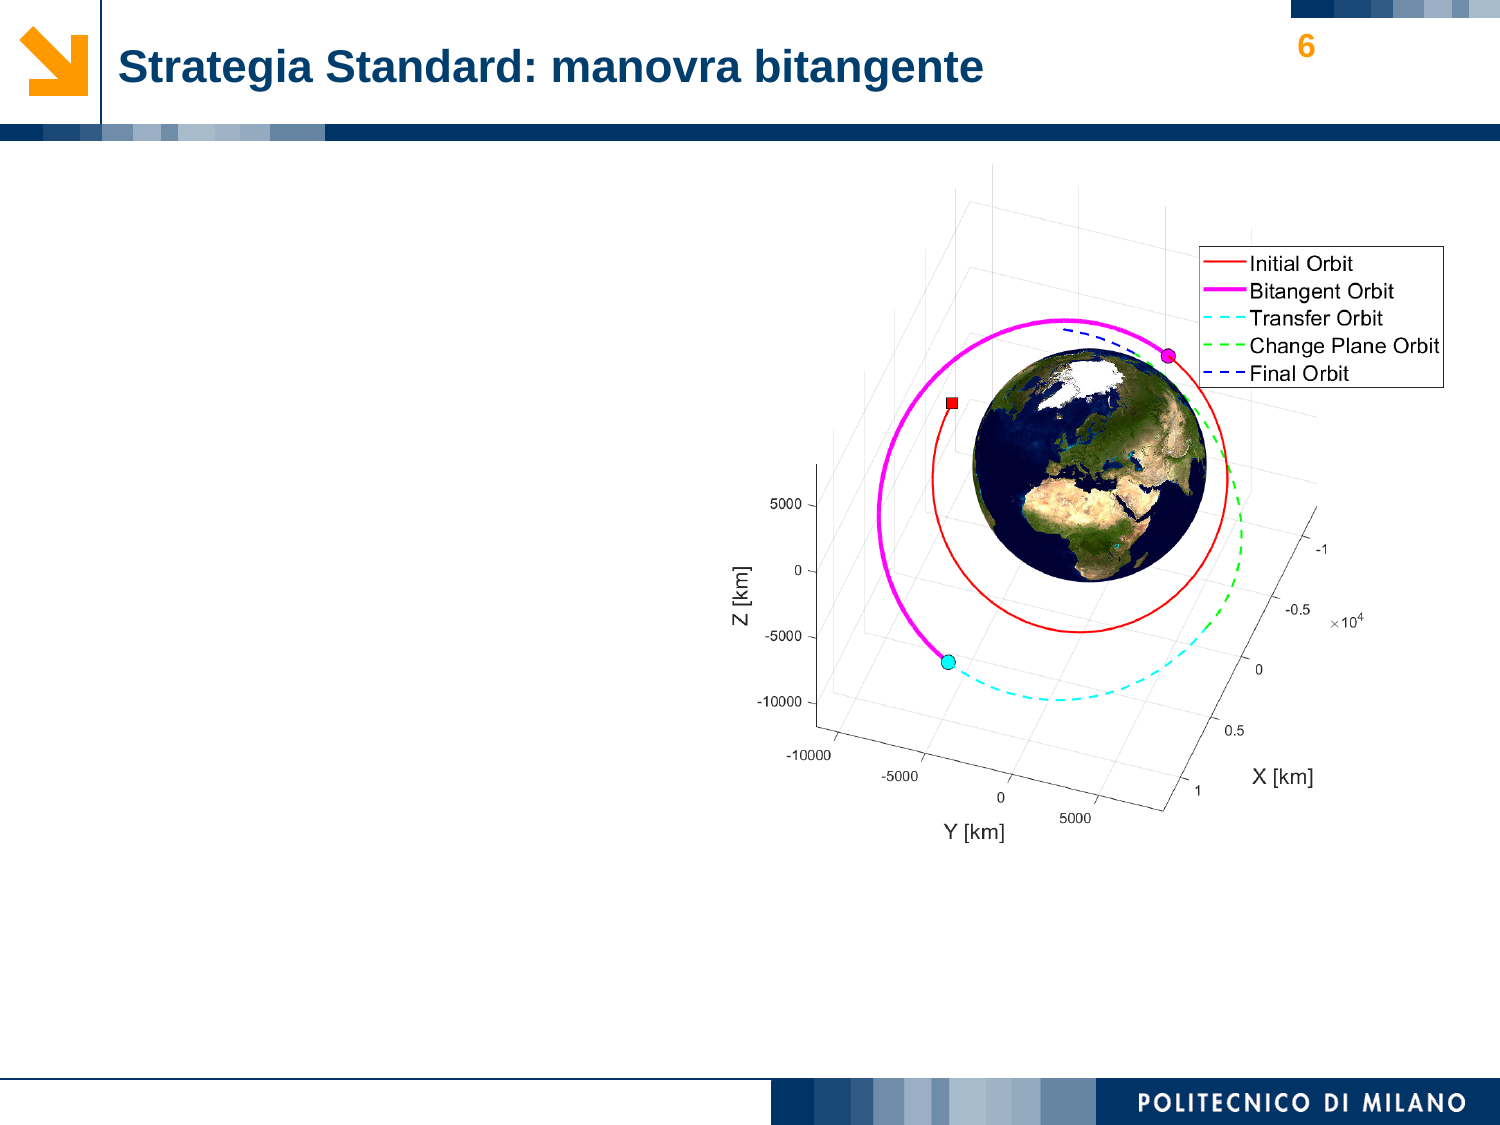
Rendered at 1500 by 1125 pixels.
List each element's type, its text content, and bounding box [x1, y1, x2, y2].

title Strategia Standard: manovra bitangente [115, 34, 1088, 225]
picture [730, 162, 1445, 845]
text_box 6 [1295, 22, 1318, 64]
picture [0, 1078, 1500, 1125]
picture [0, 0, 1500, 141]
